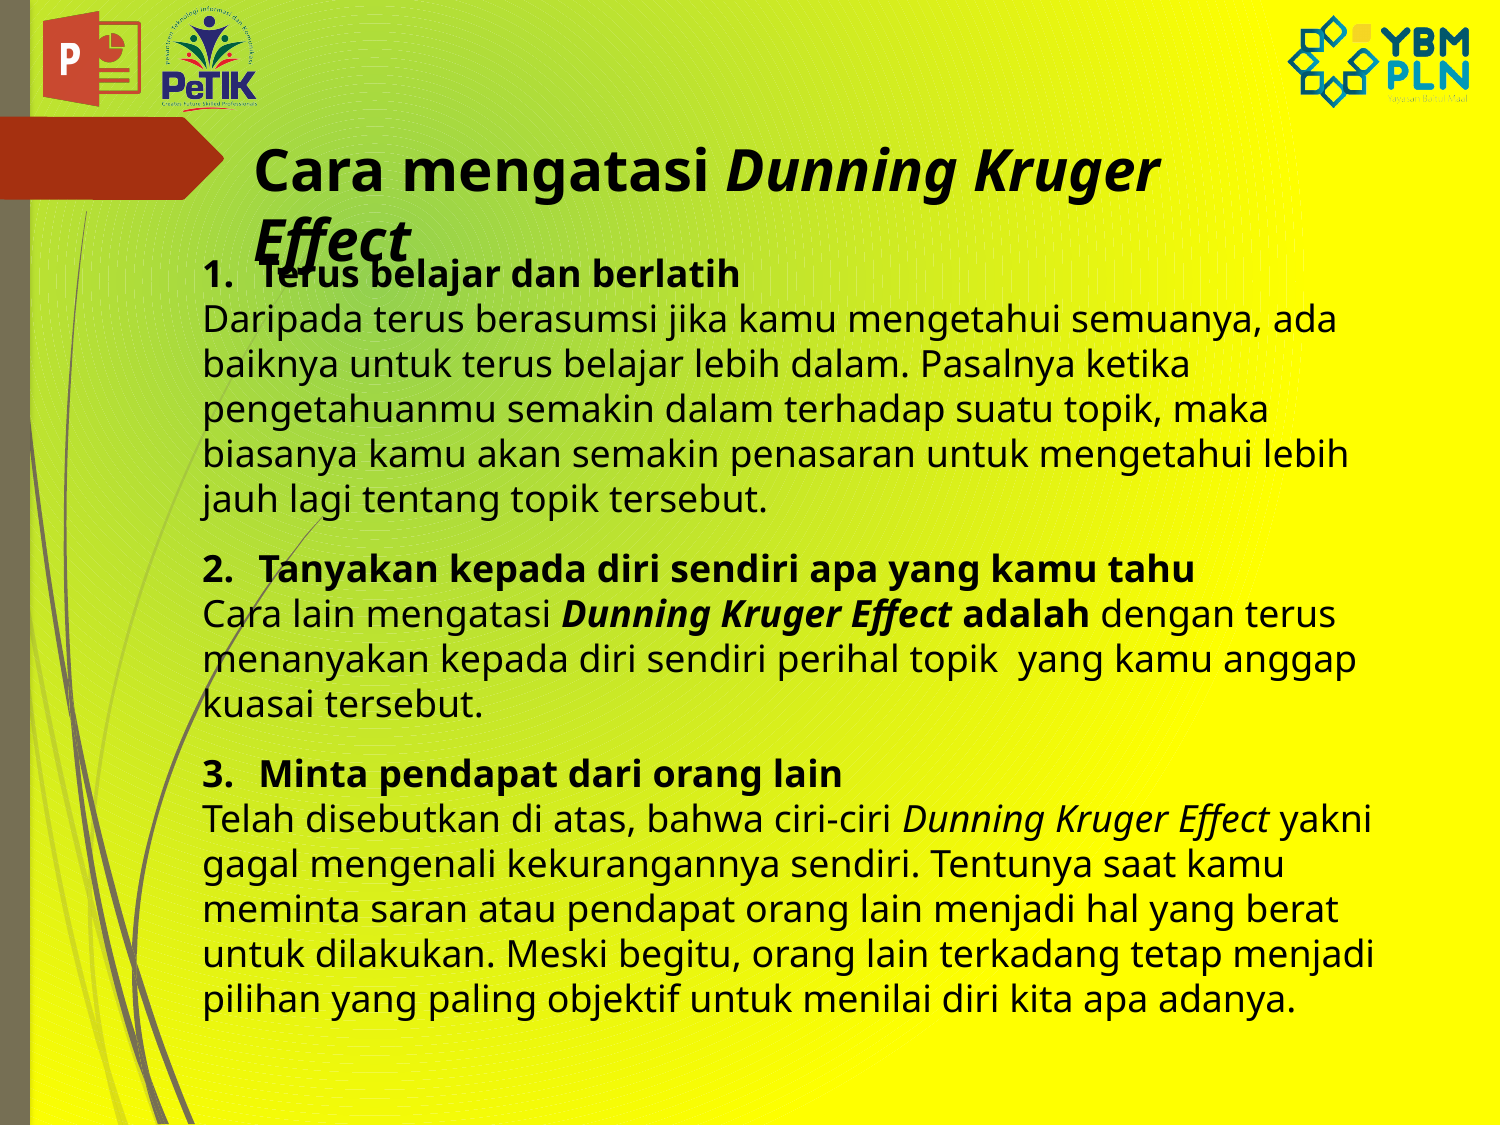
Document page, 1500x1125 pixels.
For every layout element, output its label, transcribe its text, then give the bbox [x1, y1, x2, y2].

picture [162, 6, 257, 112]
picture [43, 11, 141, 107]
text_box Cara mengatasi Dunning Kruger Effect [238, 125, 1359, 242]
picture [1277, 13, 1479, 108]
text_box Terus belajar dan berlatih Daripada terus berasumsi jika kamu mengetahui semuanya, ada baiknya untuk terus belajar lebih dalam. Pasalnya ketika pengetahuanmu semakin dalam terhadap suatu topik, maka biasanya kamu akan semakin penasaran untuk mengetahui lebih jauh lagi tentang topik tersebut. Tanyakan kepada diri sendiri apa yang kamu tahu Cara lain mengatasi Dunning Kruger Effect adalah dengan terus menanyakan kepada diri sendiri perihal topik yang kamu anggap kuasai tersebut. Minta pendapat dari orang lain Telah disebutkan di atas, bahwa ciri-ciri Dunning Kruger Effect yakni gagal mengenali kekurangannya sendiri. Tentunya saat kamu meminta saran atau pendapat orang lain menjadi hal yang berat untuk dilakukan. Meski begitu, orang lain terkadang tetap menjadi pilihan yang paling objektif untuk menilai diri kita apa adanya. [187, 242, 1435, 1028]
